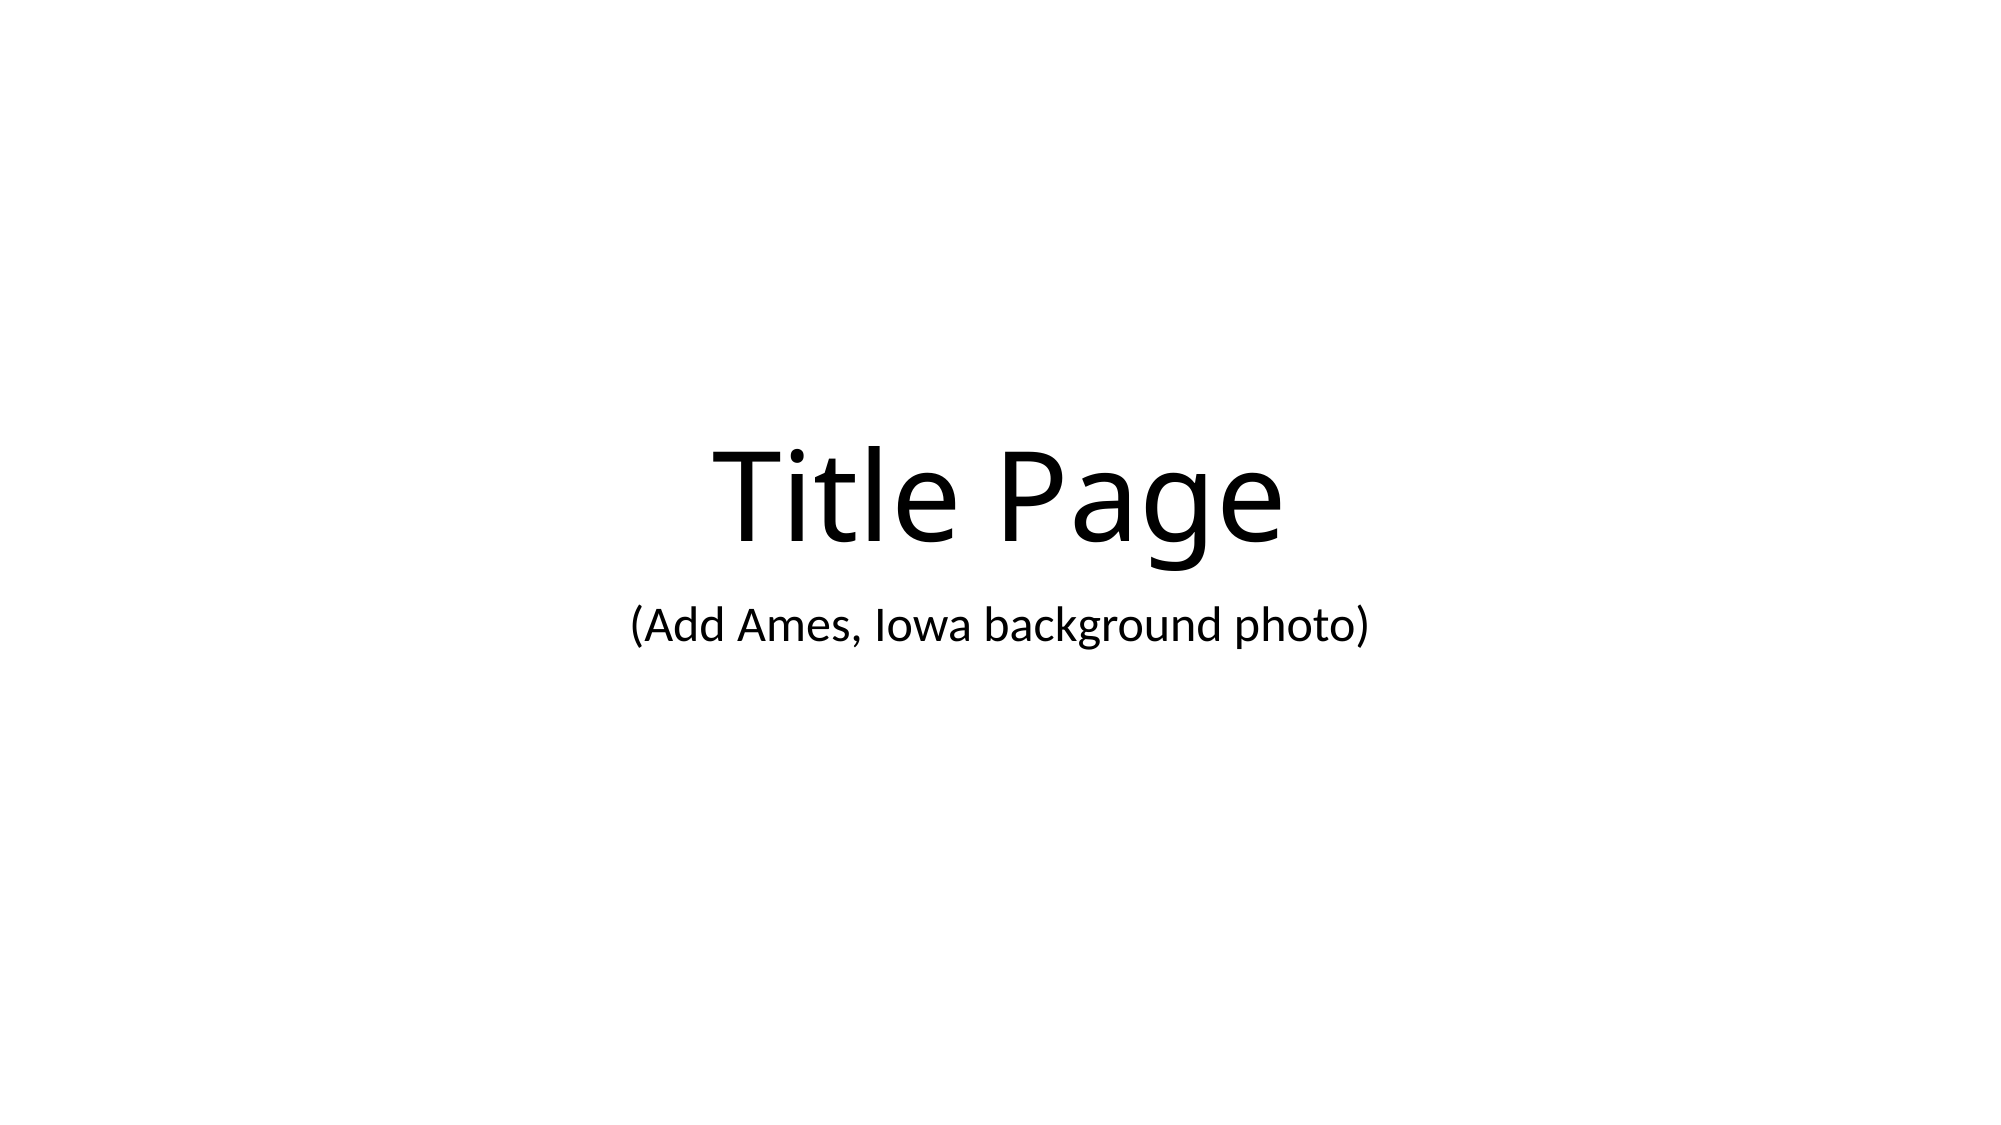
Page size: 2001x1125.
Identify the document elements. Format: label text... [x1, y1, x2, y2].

subtitle (Add Ames, Iowa background photo) [249, 590, 1750, 863]
title Title Page [249, 184, 1750, 576]
